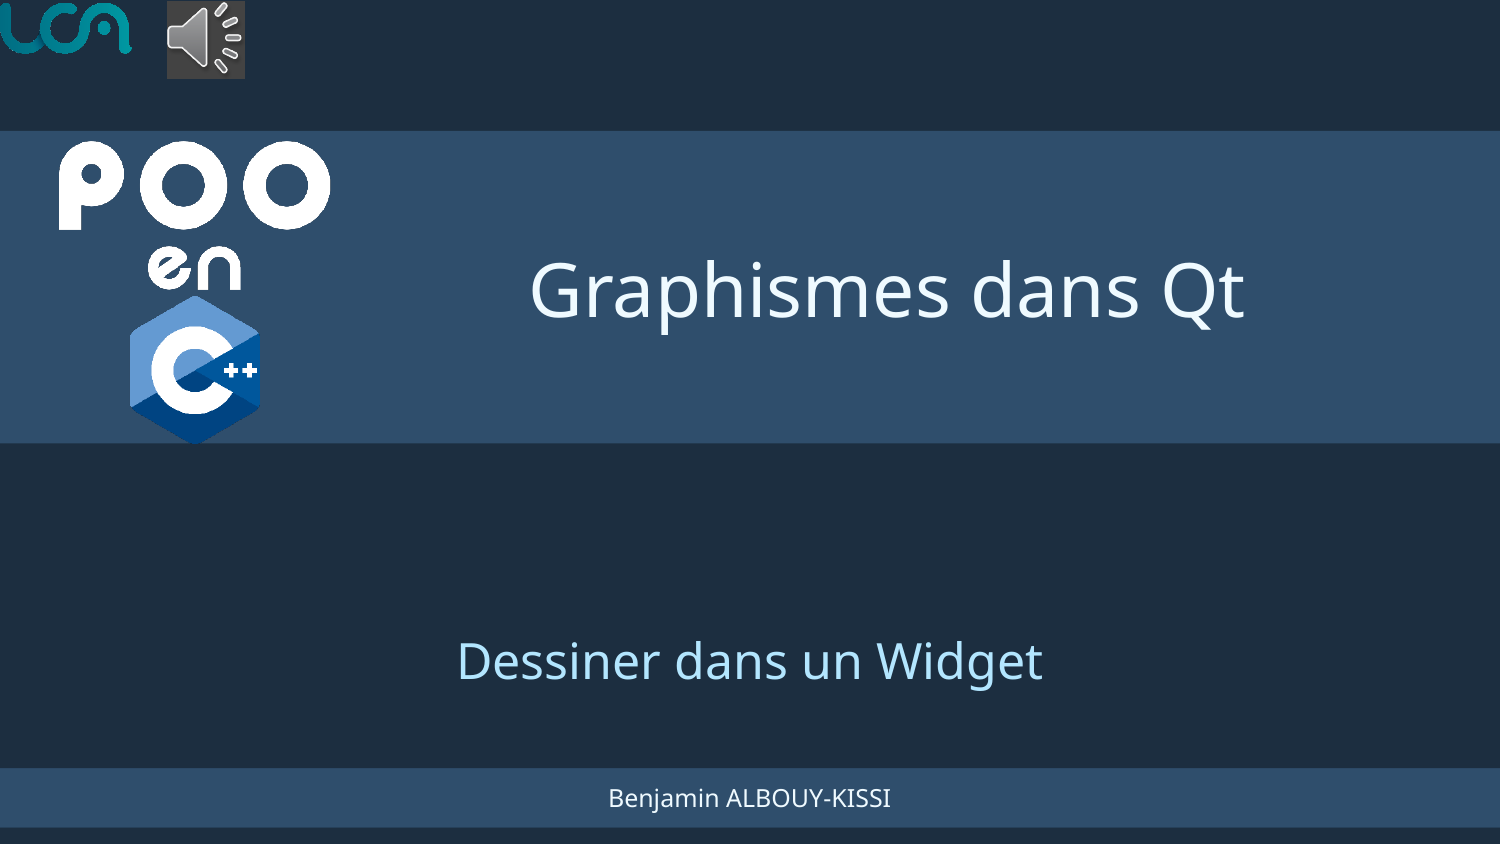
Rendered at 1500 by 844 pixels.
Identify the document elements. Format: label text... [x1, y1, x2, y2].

subtitle Le système de ressources Dessiner dans un Widget [206, 551, 1294, 766]
picture [49, 132, 339, 238]
picture [136, 240, 251, 294]
title Graphismes dans Qt [387, 131, 1388, 444]
picture [165, 0, 247, 81]
footer Benjamin ALBOUY-KISSI [512, 768, 988, 828]
picture [0, 3, 132, 54]
text_box [0, 828, 1500, 844]
text_box [0, 766, 1500, 828]
picture [120, 296, 268, 444]
